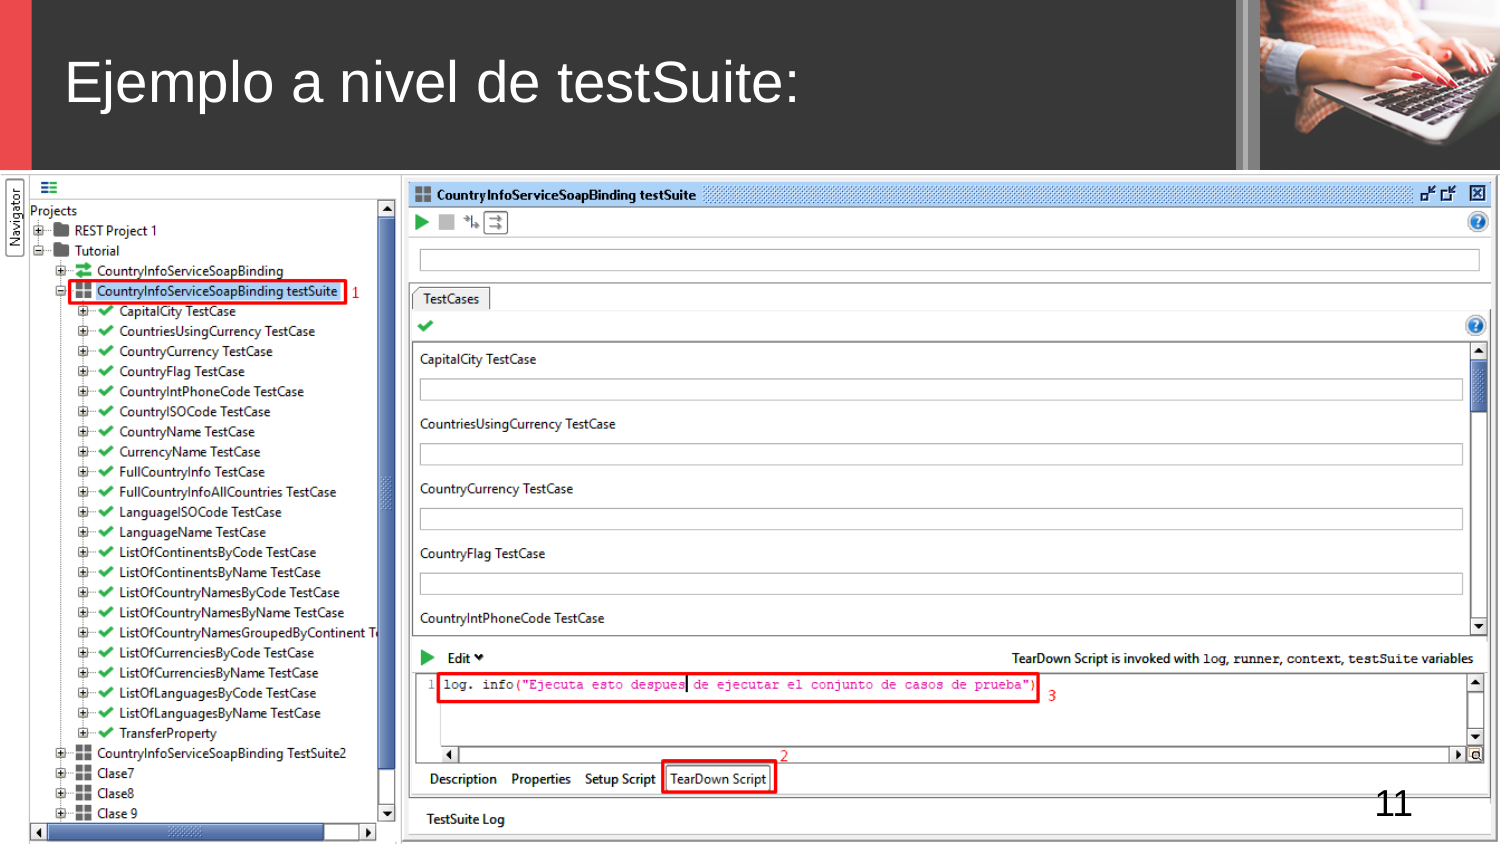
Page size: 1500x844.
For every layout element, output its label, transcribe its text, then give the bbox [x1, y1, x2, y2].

picture [0, 0, 1500, 844]
list Ejemplo a nivel de testSuite: [49, 32, 1231, 127]
